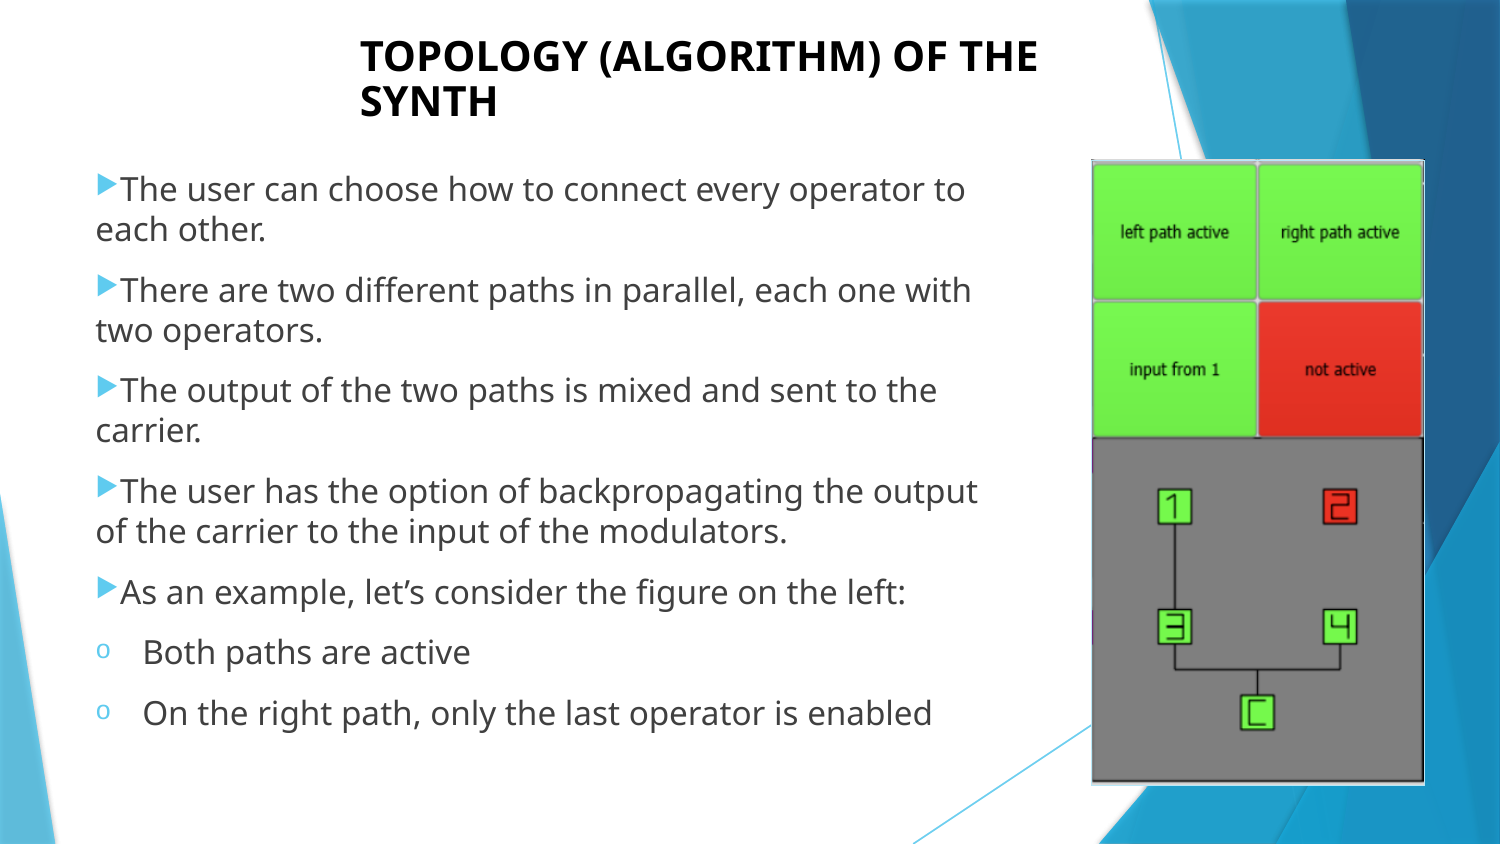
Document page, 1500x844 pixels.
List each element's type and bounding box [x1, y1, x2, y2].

text_box [0, 0, 1500, 844]
picture [1090, 159, 1425, 787]
